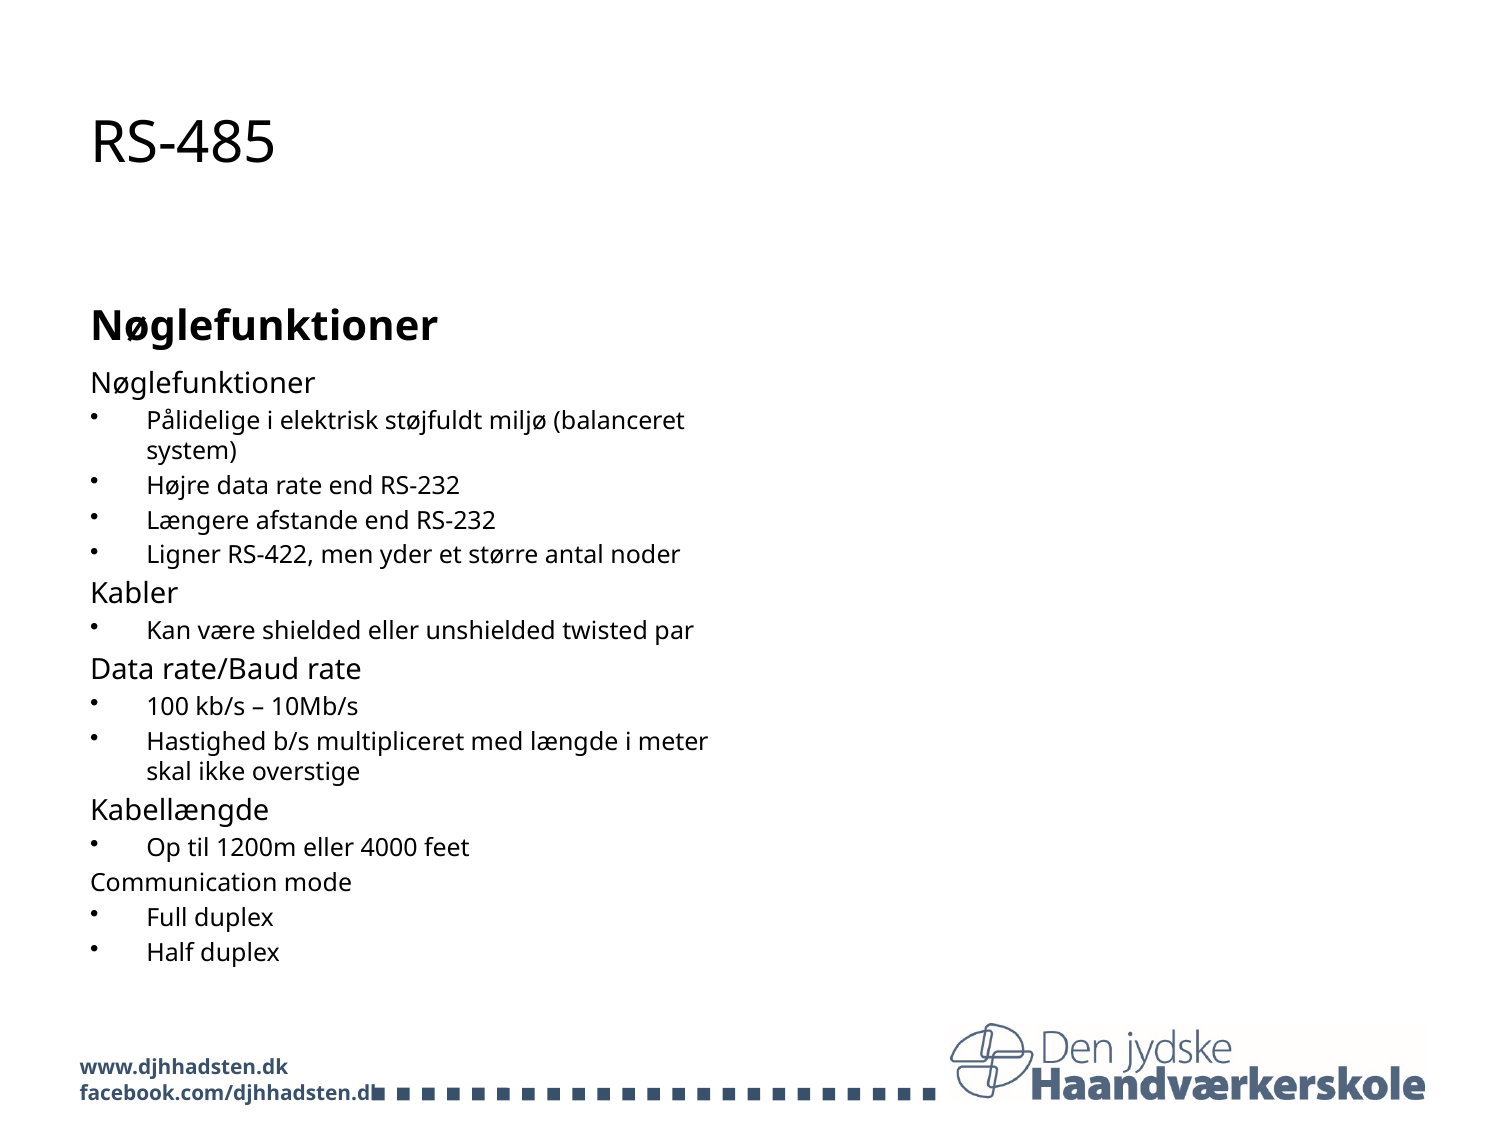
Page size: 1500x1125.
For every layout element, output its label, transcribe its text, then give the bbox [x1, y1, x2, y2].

picture [950, 1023, 1425, 1100]
list Nøglefunktioner [75, 251, 738, 357]
title RS-485 [75, 45, 1425, 233]
